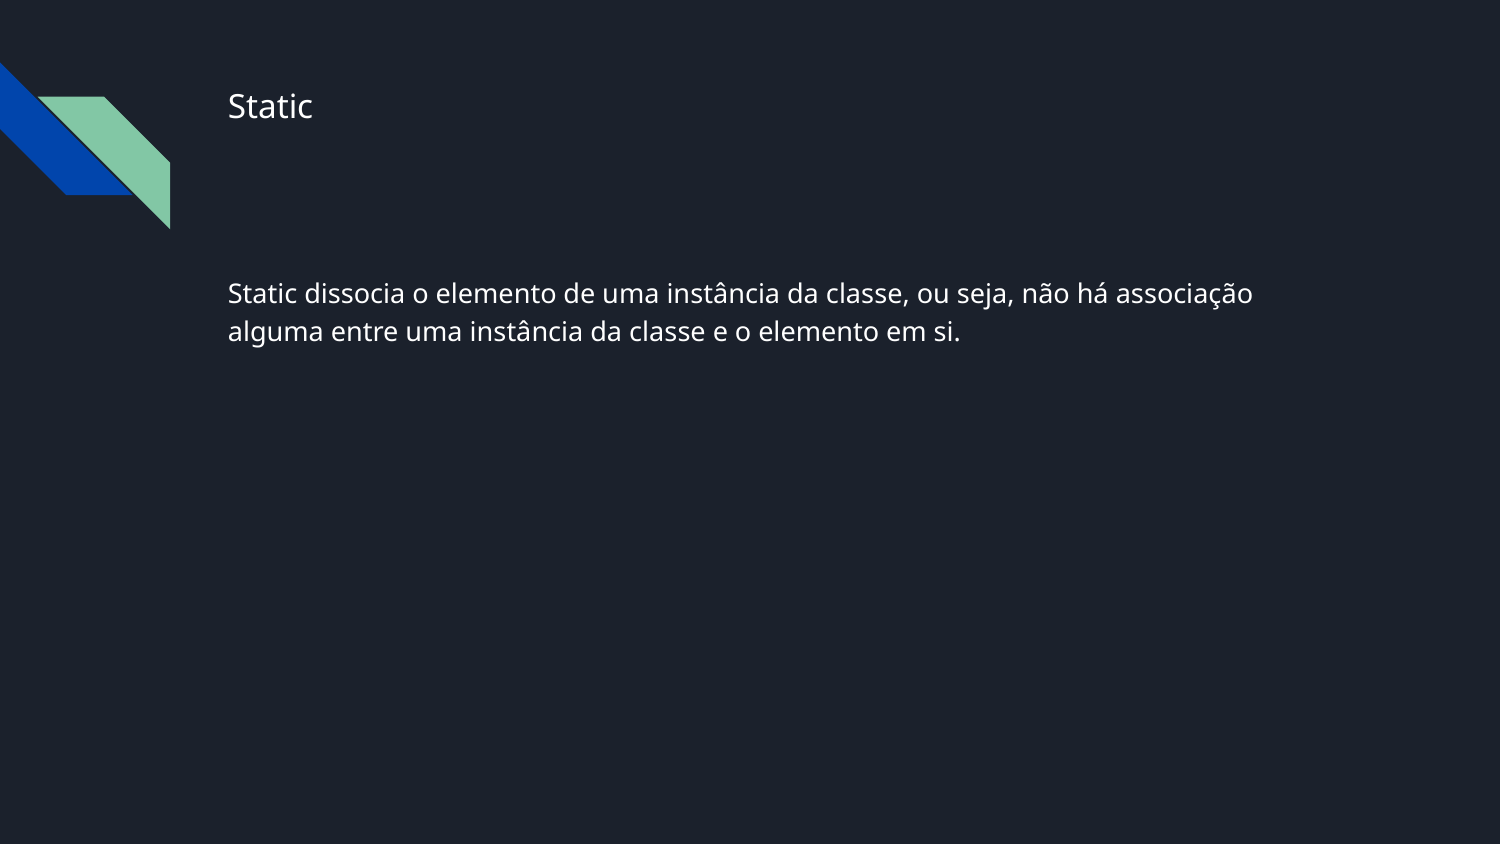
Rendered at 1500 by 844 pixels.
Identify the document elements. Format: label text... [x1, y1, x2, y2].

title Static [212, 64, 1368, 215]
list Static dissocia o elemento de uma instância da classe, ou seja, não há associação alguma entre uma instância da classe e o elemento em si. [212, 257, 1368, 735]
